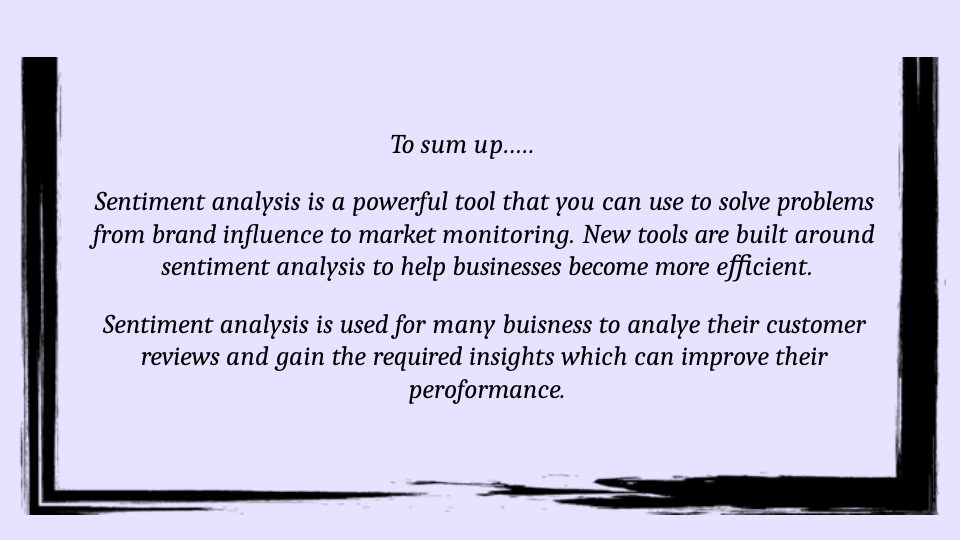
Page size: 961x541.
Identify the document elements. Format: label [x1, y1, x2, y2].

picture [14, 57, 946, 515]
text_box [0, 0, 960, 540]
